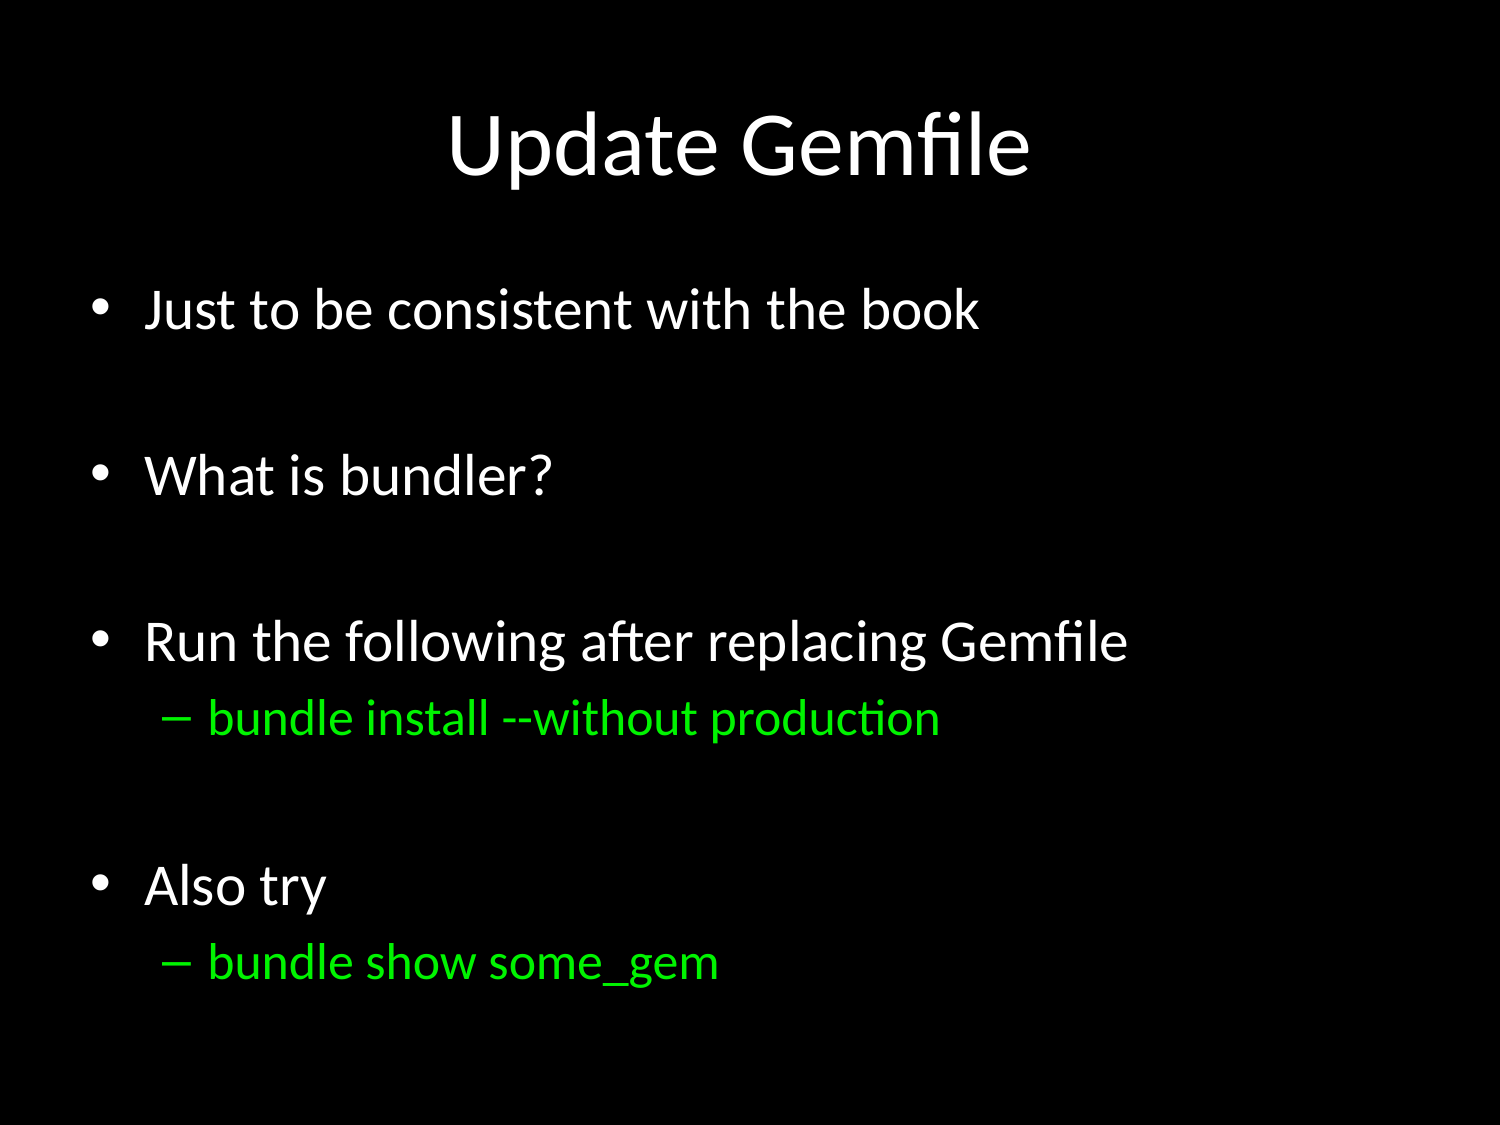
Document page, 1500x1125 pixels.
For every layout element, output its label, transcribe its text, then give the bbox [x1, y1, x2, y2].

list Just to be consistent with the book What is bundler? Run the following after replacing Gemfile bundle install --without production Also try bundle show some_gem [75, 262, 1425, 1005]
title Update Gemfile [75, 45, 1425, 233]
